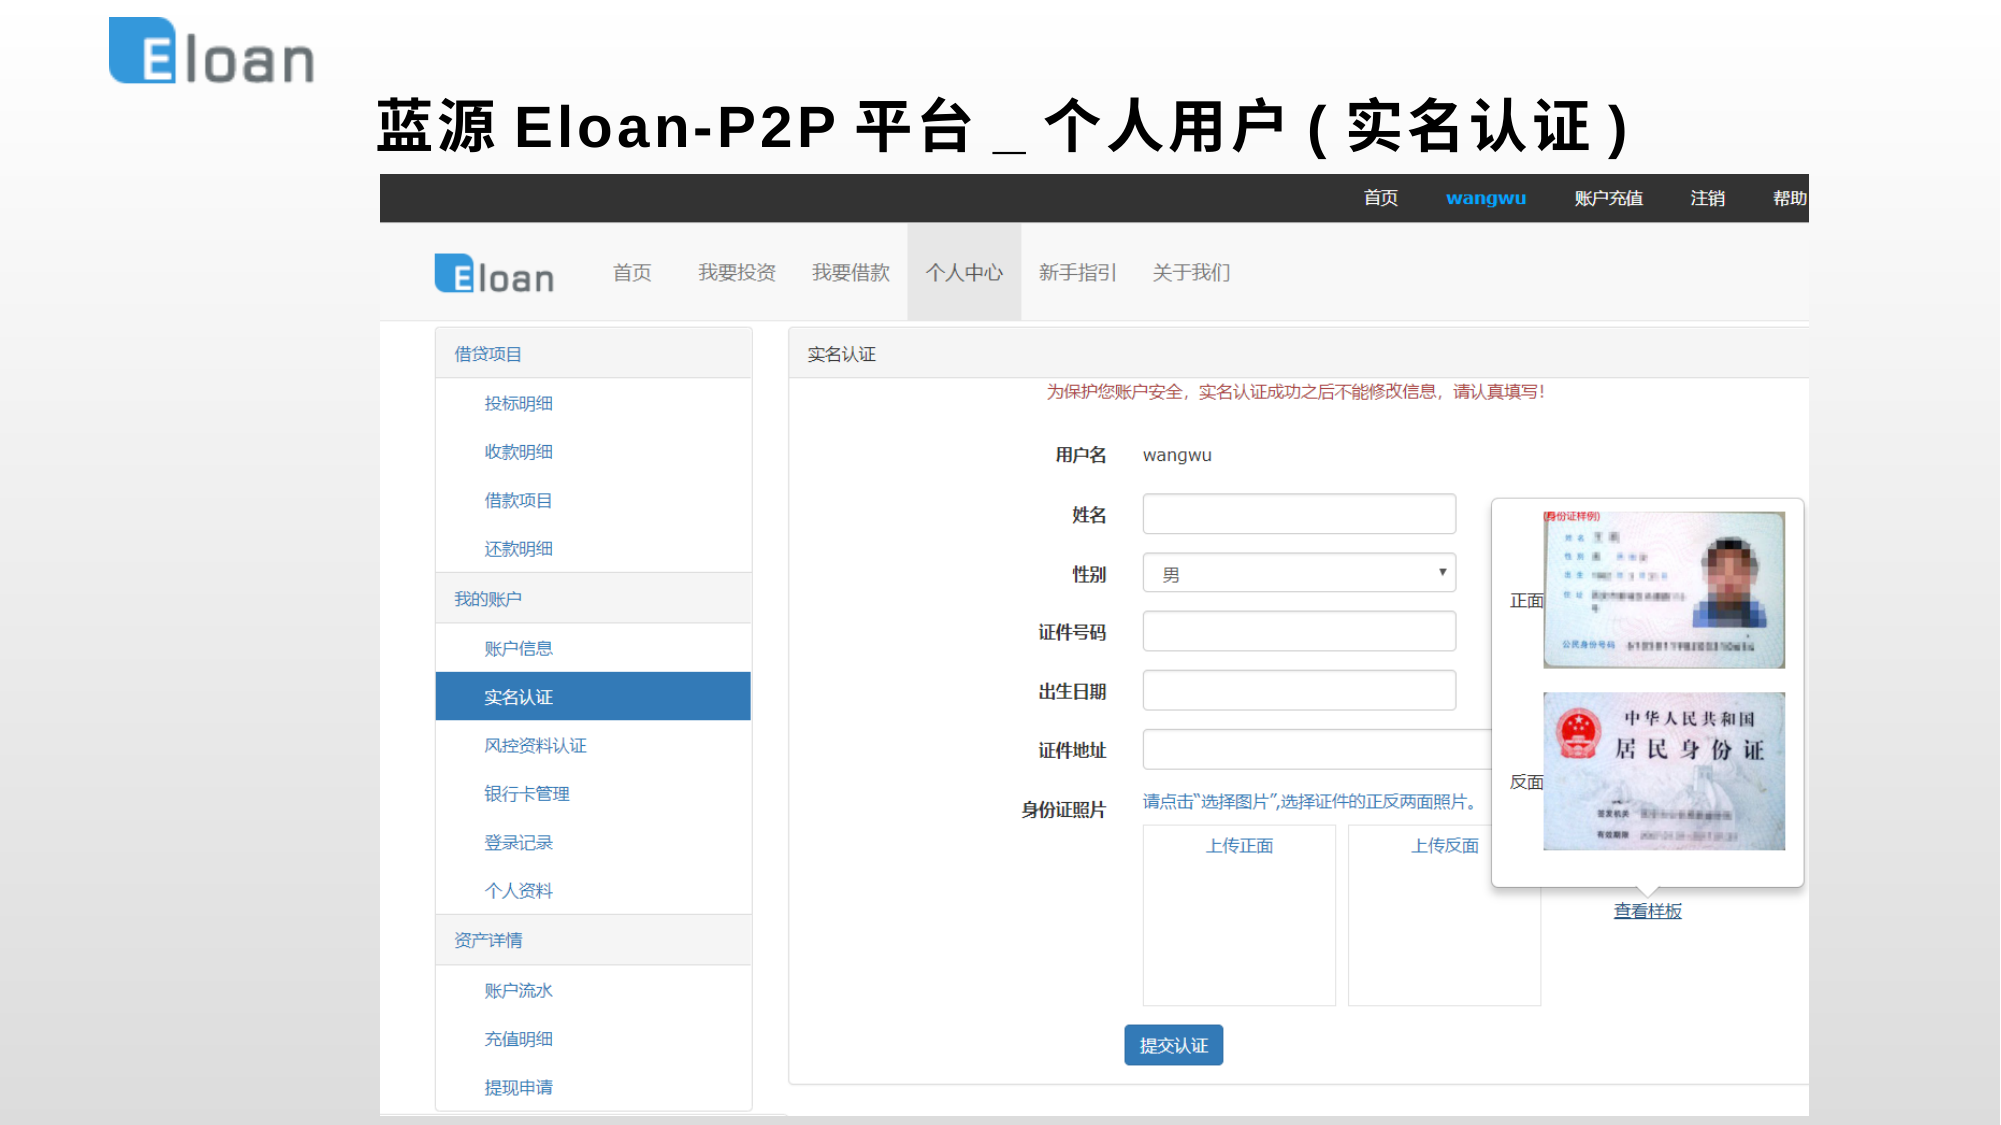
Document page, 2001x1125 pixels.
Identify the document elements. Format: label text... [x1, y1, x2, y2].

title 蓝源Eloan-P2P平台_个人用户(实名认证) [109, 70, 1891, 178]
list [109, 17, 325, 99]
picture [380, 174, 1809, 1116]
